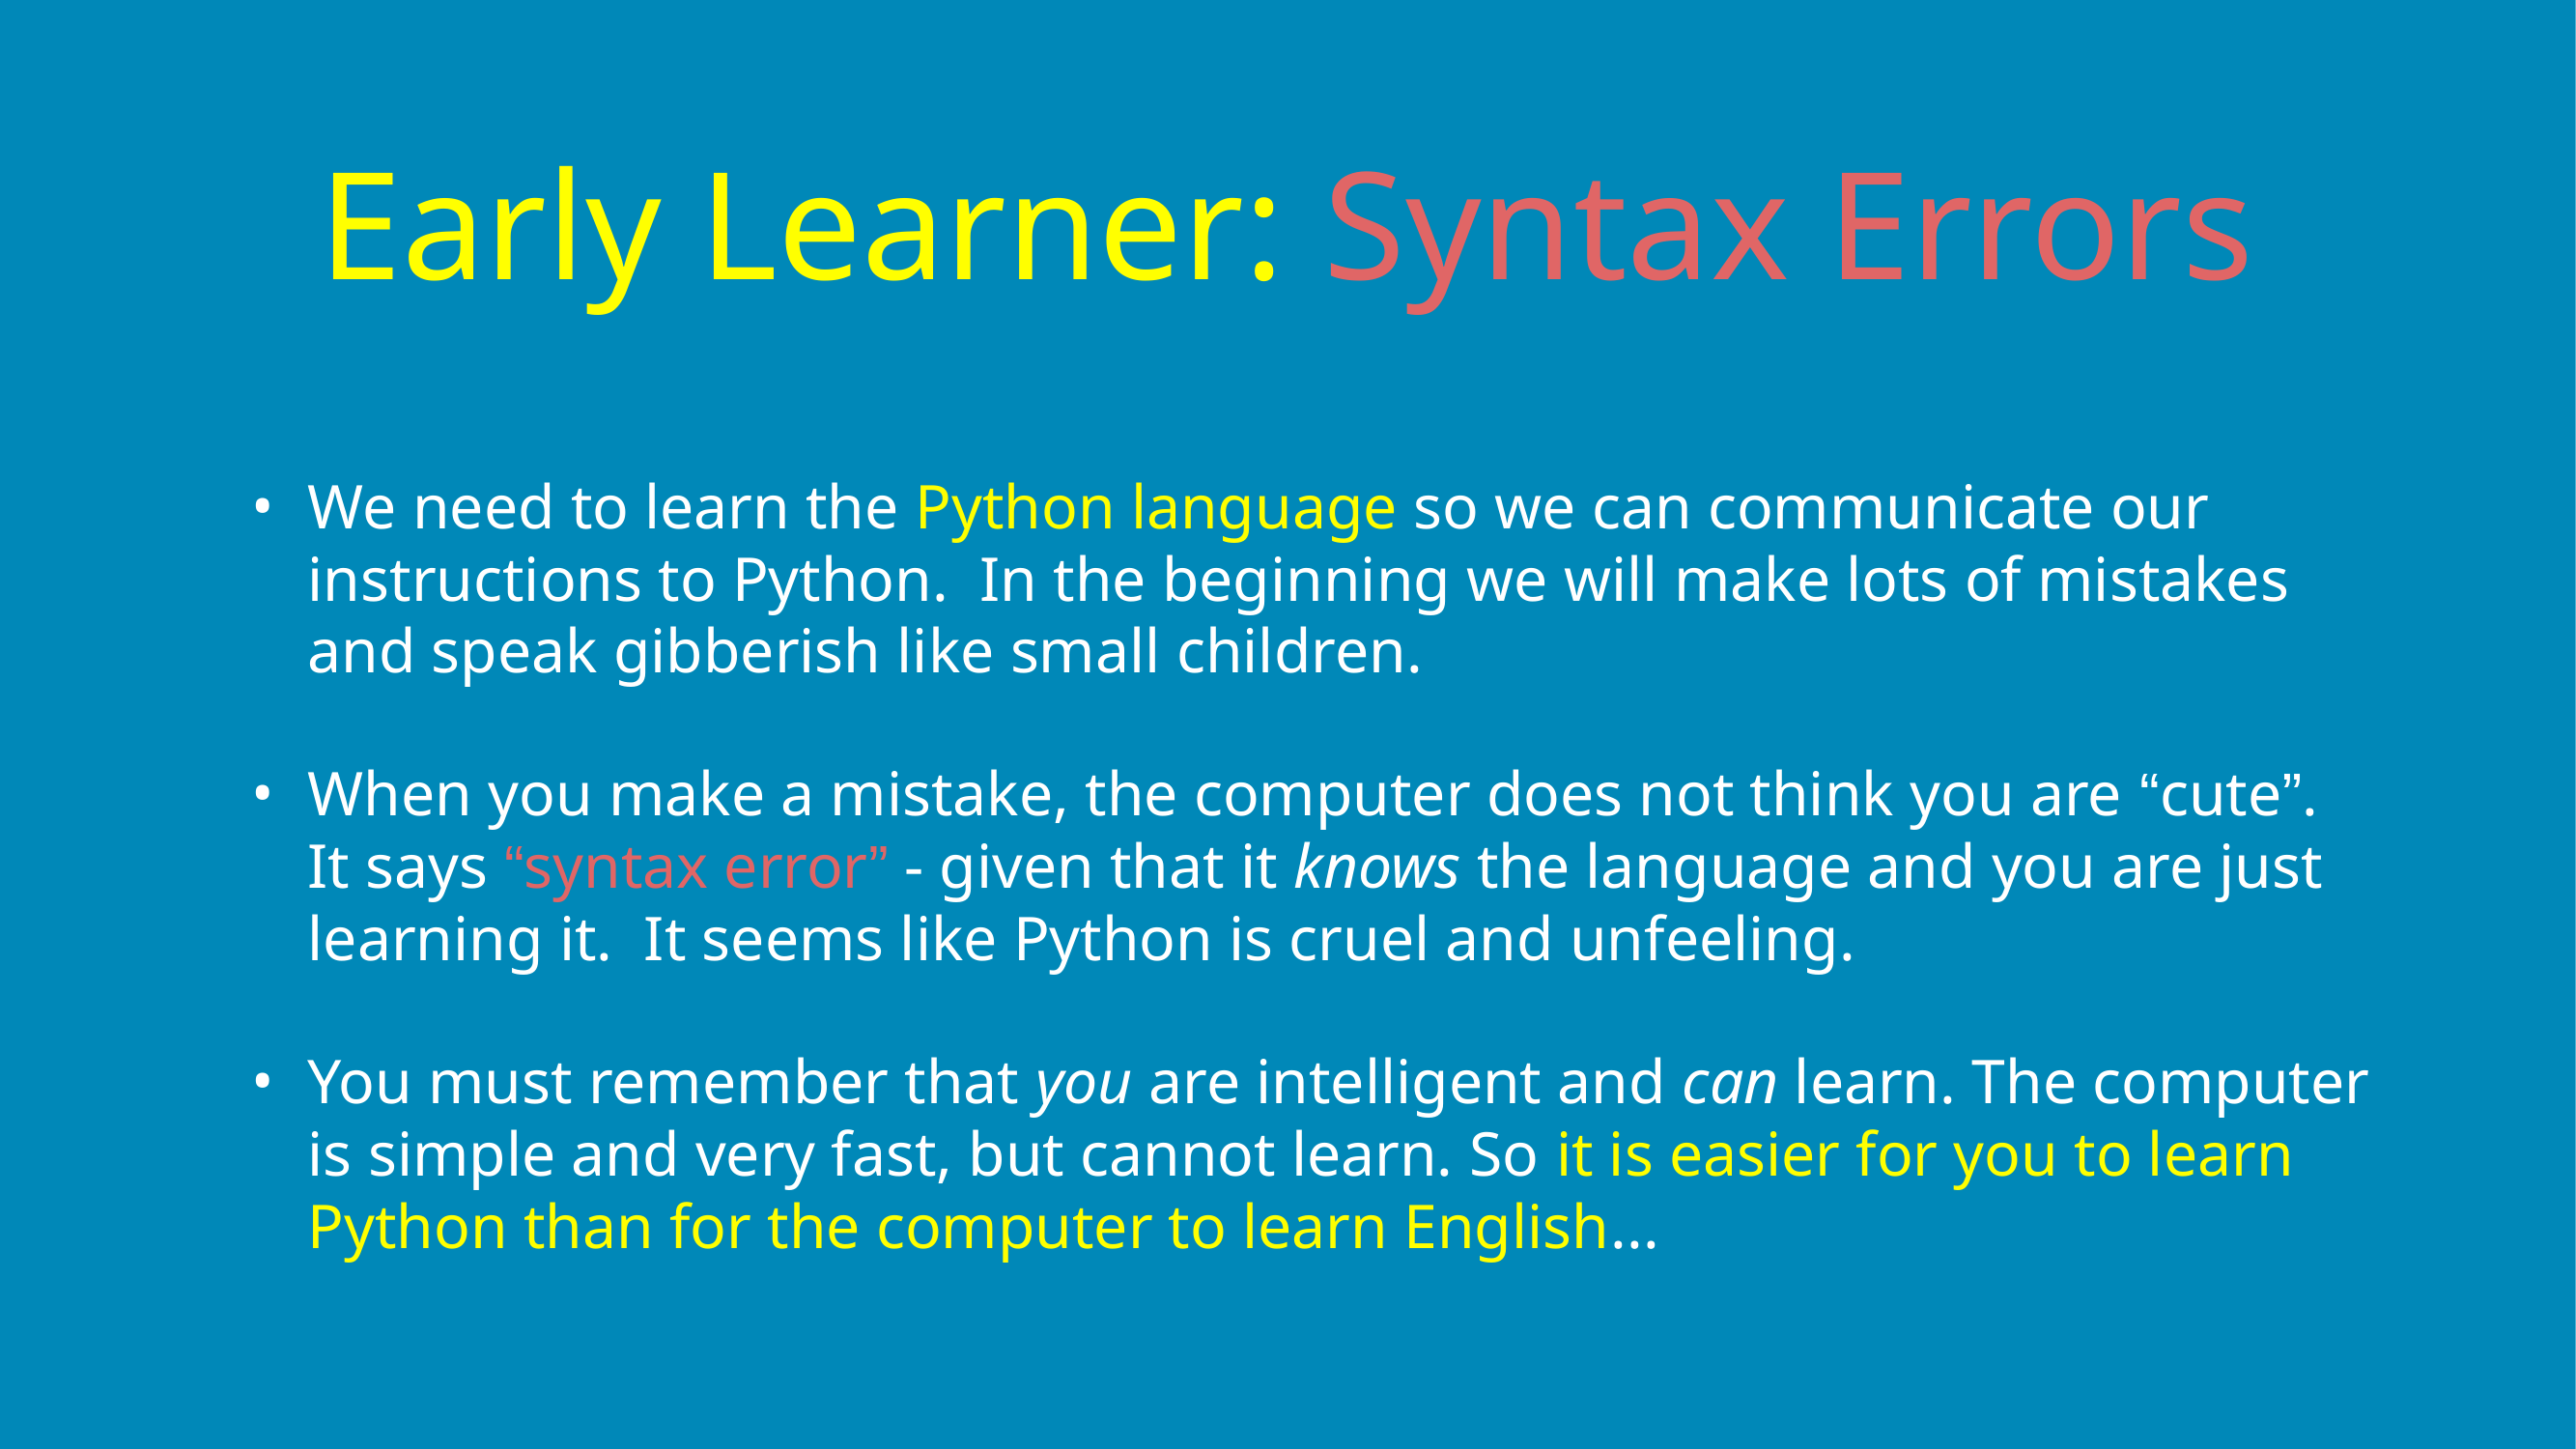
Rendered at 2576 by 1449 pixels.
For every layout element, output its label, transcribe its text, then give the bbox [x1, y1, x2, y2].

list We need to learn the Python language so we can communicate our instructions to Python. In the beginning we will make lots of mistakes and speak gibberish like small children. When you make a mistake, the computer does not think you are “cute”. It says “syntax error” - given that it knows the language and you are just learning it. It seems like Python is cruel and unfeeling. You must remember that you are intelligent and can learn. The computer is simple and very fast, but cannot learn. So it is easier for you to learn Python than for the computer to learn English... [183, 412, 2391, 1317]
title Early Learner: Syntax Errors [183, 38, 2391, 403]
